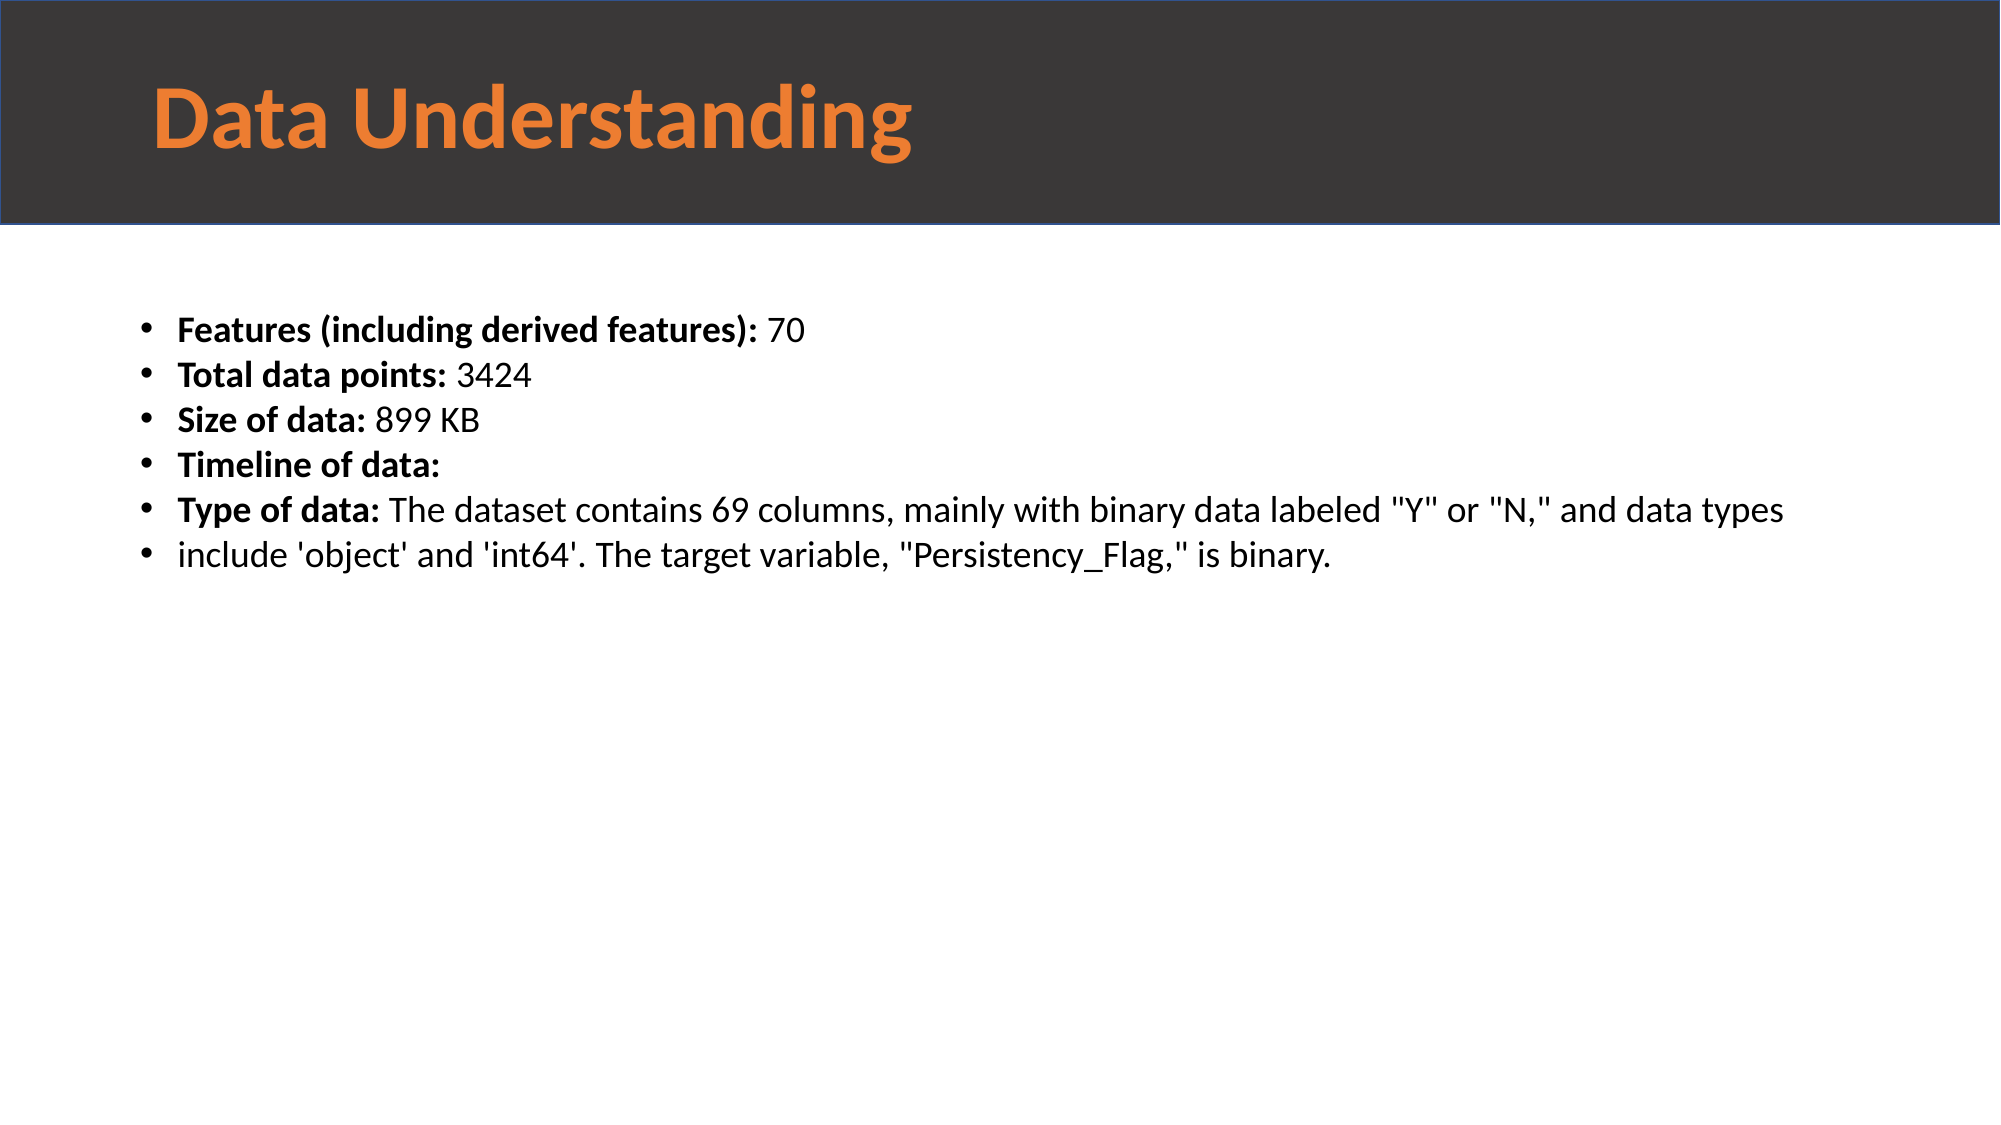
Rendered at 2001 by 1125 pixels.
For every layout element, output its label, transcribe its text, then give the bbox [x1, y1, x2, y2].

text_box [0, 0, 2000, 224]
list Features (including derived features): 70 Total data points: 3424 Size of data: 899 KB Timeline of data: Type of data: The dataset contains 69 columns, mainly with binary data labeled "Y" or "N," and data types include 'object' and 'int64'. The target variable, "Persistency_Flag," is binary. [125, 297, 1850, 1101]
title Data Understanding [137, 9, 1863, 228]
